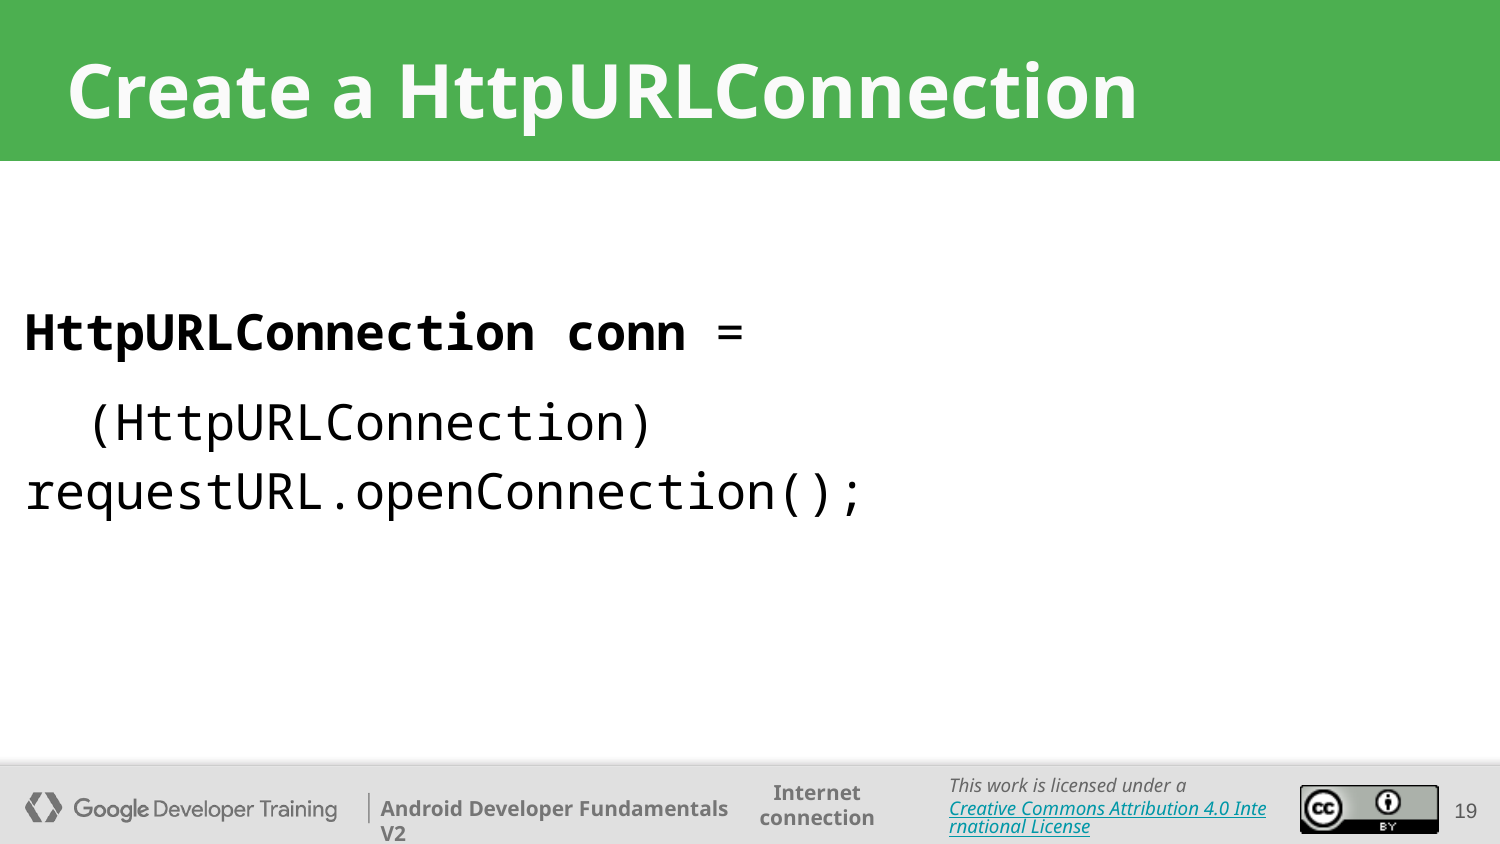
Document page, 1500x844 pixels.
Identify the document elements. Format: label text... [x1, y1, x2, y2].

list HttpURLConnection conn = (HttpURLConnection) requestURL.openConnection(); [10, 276, 1491, 579]
title Create a HttpURLConnection [51, 28, 1449, 122]
slide_number ‹#› [1402, 777, 1493, 842]
picture [0, 161, 1500, 844]
